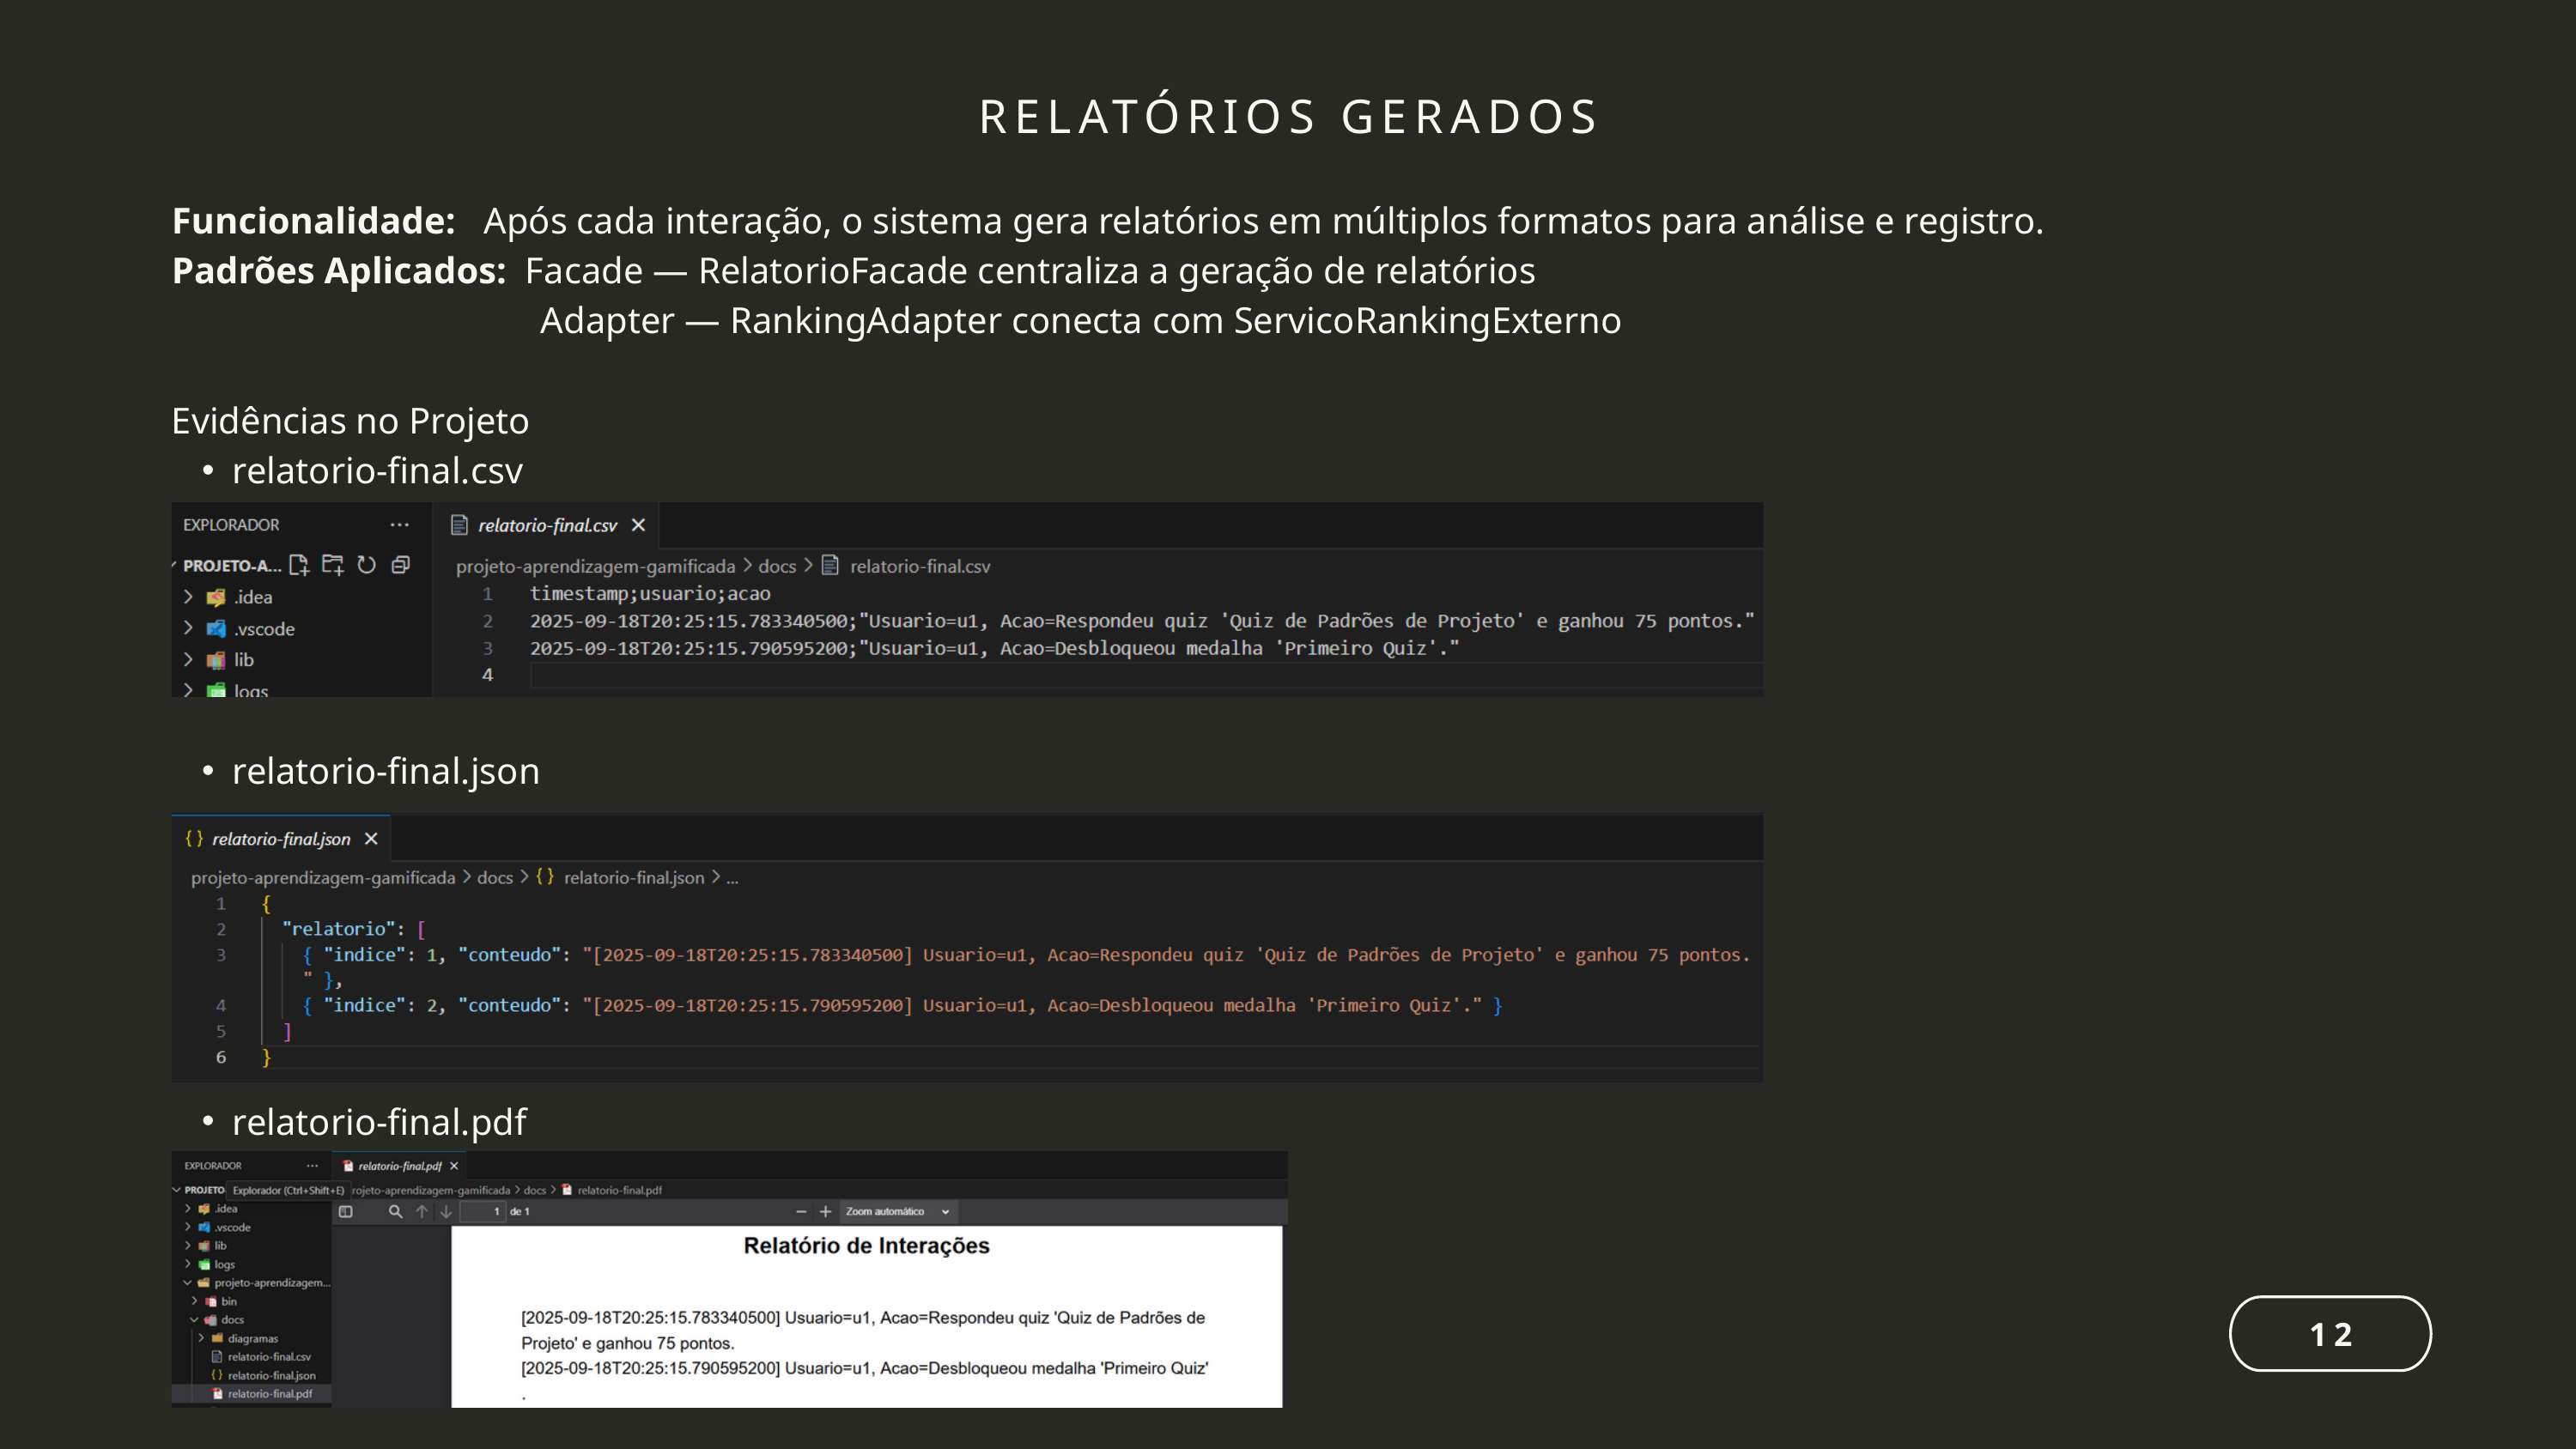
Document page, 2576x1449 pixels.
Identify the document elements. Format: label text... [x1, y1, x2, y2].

text_box [171, 1151, 1288, 1408]
text_box [171, 813, 1764, 1083]
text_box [2230, 1296, 2432, 1371]
text_box Funcionalidade: Após cada interação, o sistema gera relatórios em múltiplos formatos para análise e registro. Padrões Aplicados: Facade — RelatorioFacade centraliza a geração de relatórios Adapter — RankingAdapter conecta com ServicoRankingExterno Evidências no Projeto relatorio-final.csv relatorio-final.json relatorio-final.pdf [171, 190, 2331, 1143]
text_box RELATÓRIOS GERADOS [144, 77, 2432, 143]
